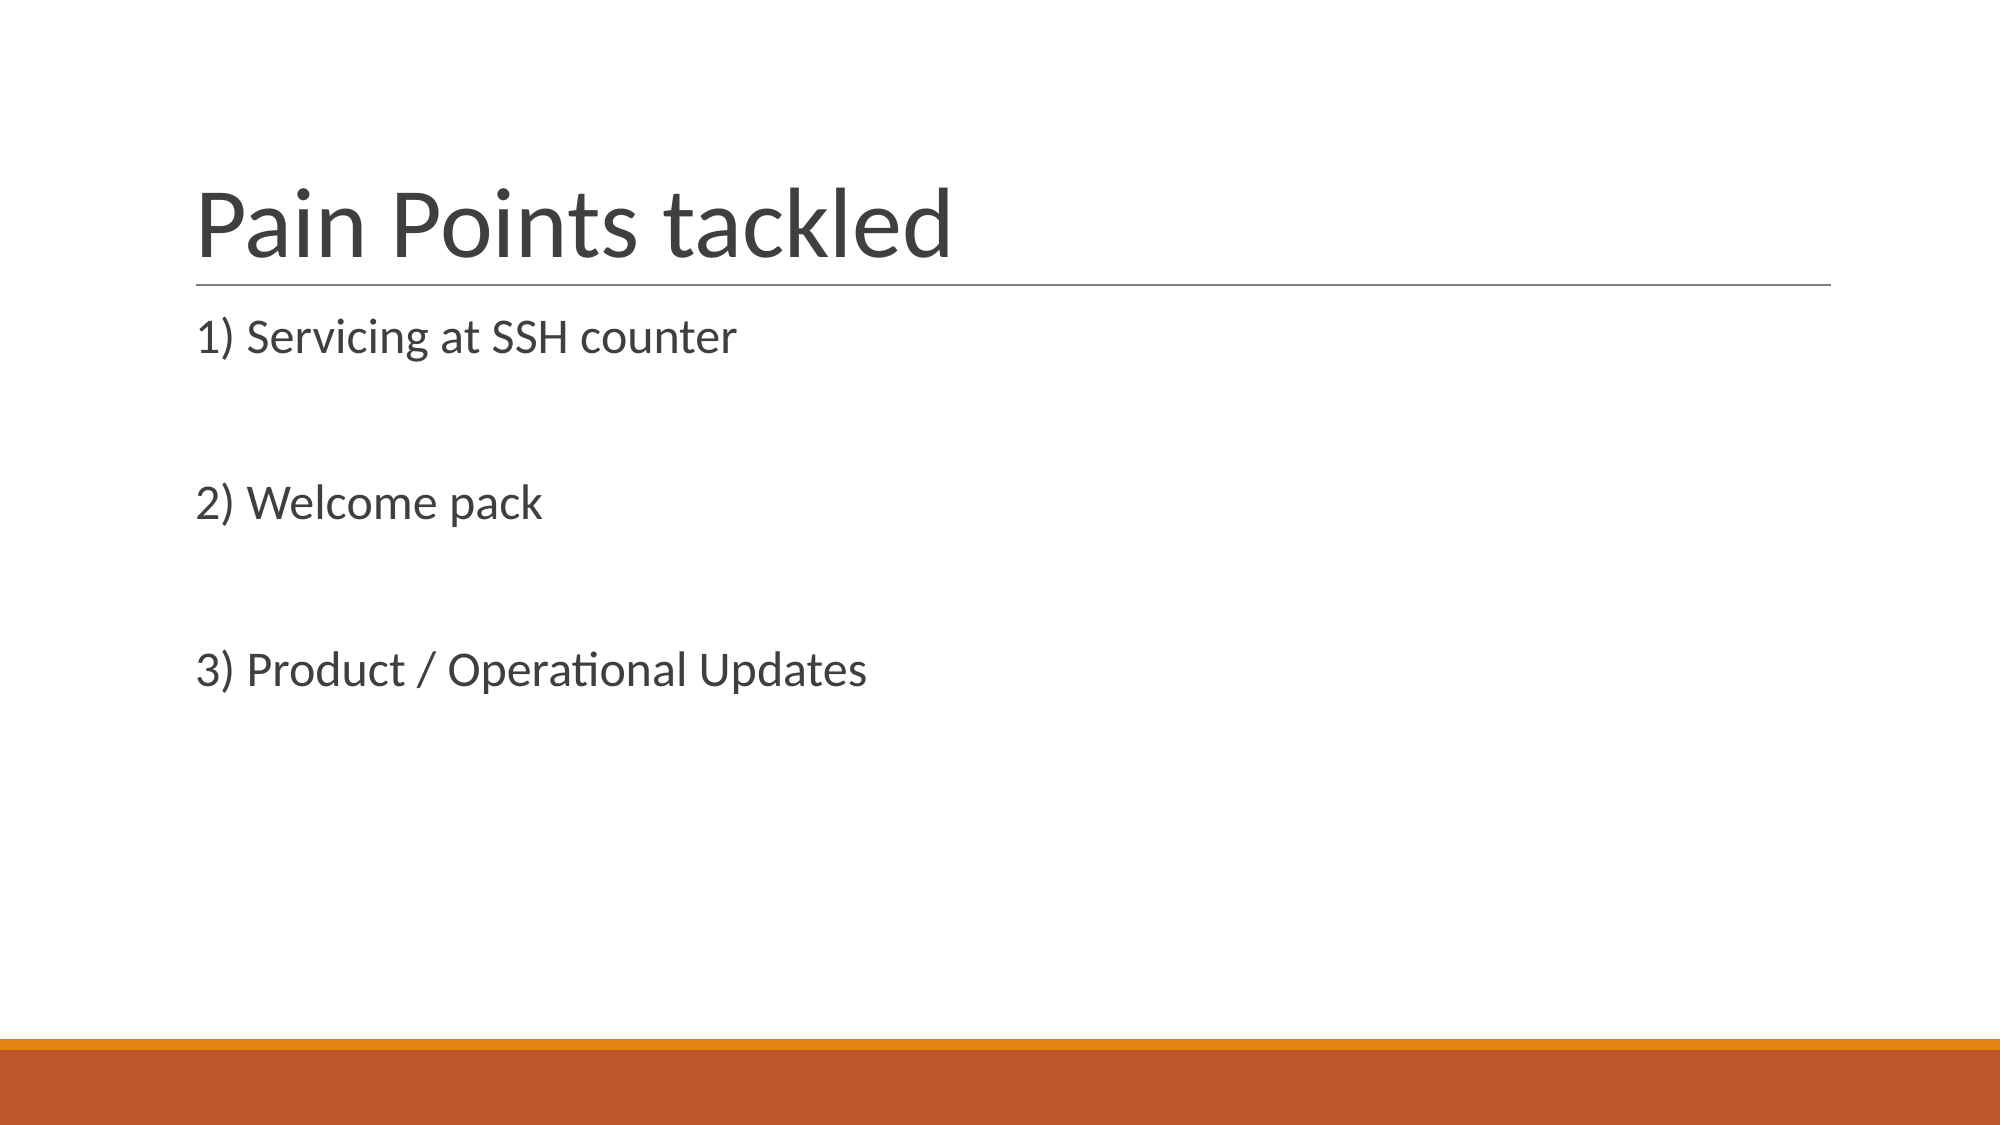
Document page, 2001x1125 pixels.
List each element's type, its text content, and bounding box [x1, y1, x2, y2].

list 1) Servicing at SSH counter 2) Welcome pack 3) Product / Operational Updates [180, 302, 1830, 963]
title Pain Points tackled [180, 47, 1830, 285]
